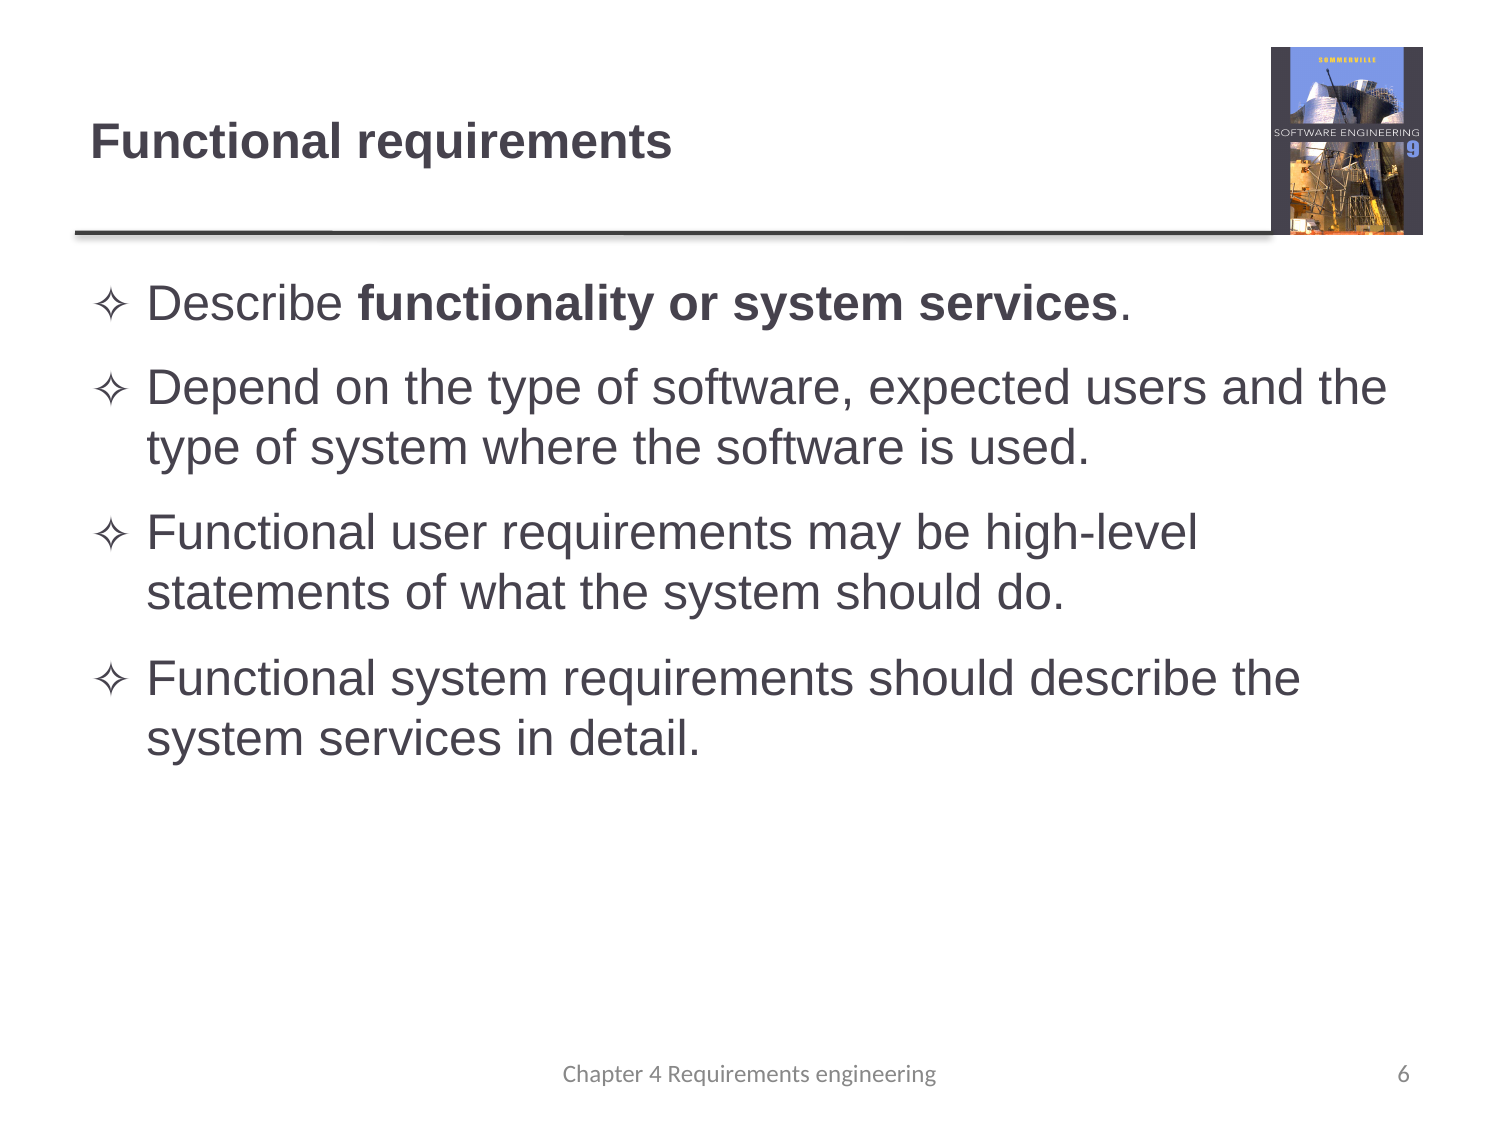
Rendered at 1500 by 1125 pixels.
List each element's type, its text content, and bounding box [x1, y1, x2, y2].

list Describe functionality or system services. Depend on the type of software, expected users and the type of system where the software is used. Functional user requirements may be high-level statements of what the system should do. Functional system requirements should describe the system services in detail. [75, 262, 1425, 1005]
slide_number ‹#› [1074, 1042, 1425, 1103]
footer Chapter 4 Requirements engineering [512, 1042, 988, 1103]
title Functional requirements [75, 45, 1272, 233]
picture [1272, 47, 1423, 235]
